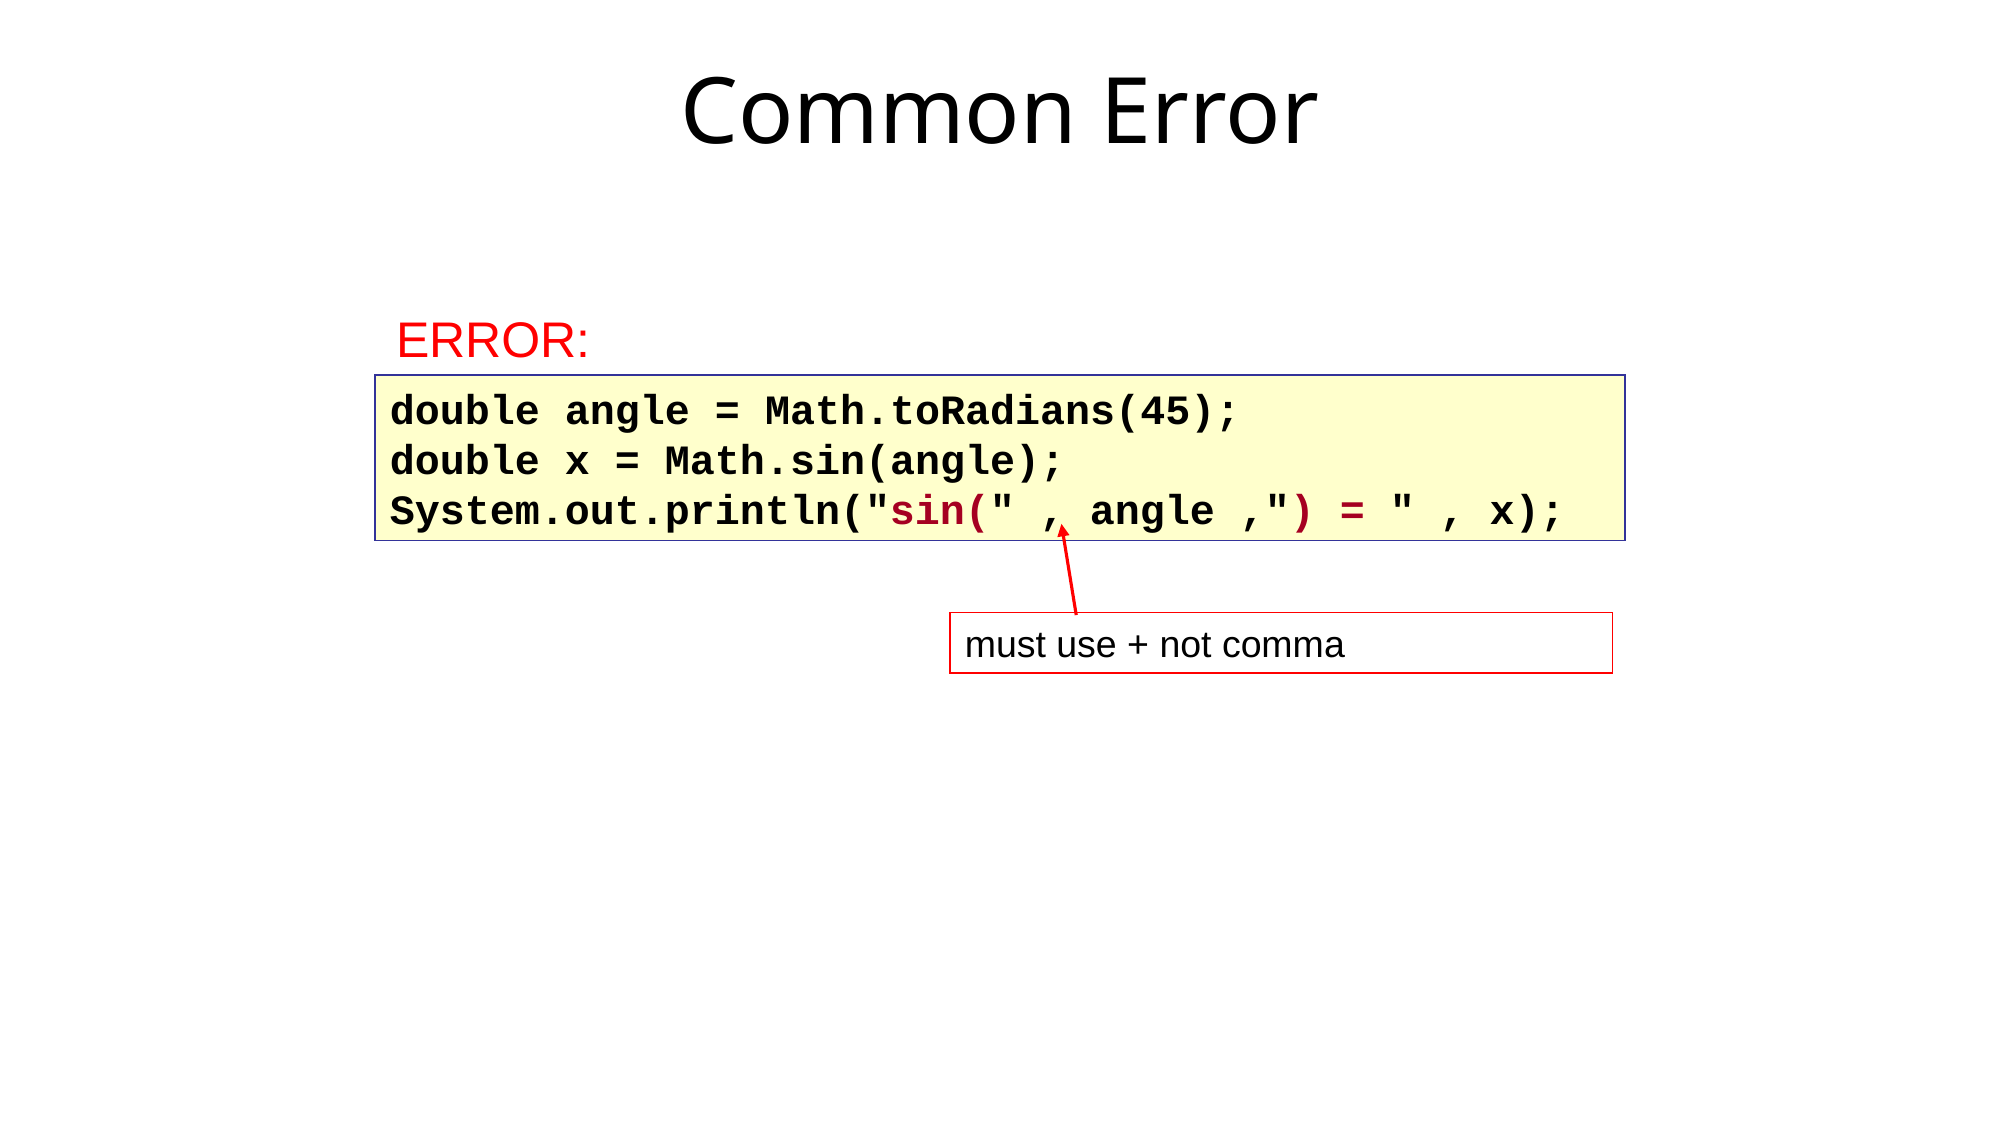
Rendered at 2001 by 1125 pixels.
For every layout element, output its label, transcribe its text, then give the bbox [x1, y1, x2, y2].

text_box must use + not comma [949, 612, 1613, 673]
text_box [1057, 523, 1076, 612]
text_box double angle = Math.toRadians(45); double x = Math.sin(angle); System.out.println("sin(" , angle ,") = " , x); [375, 375, 1625, 541]
title Common Error [350, 42, 1650, 185]
text_box ERROR: [381, 299, 1619, 375]
